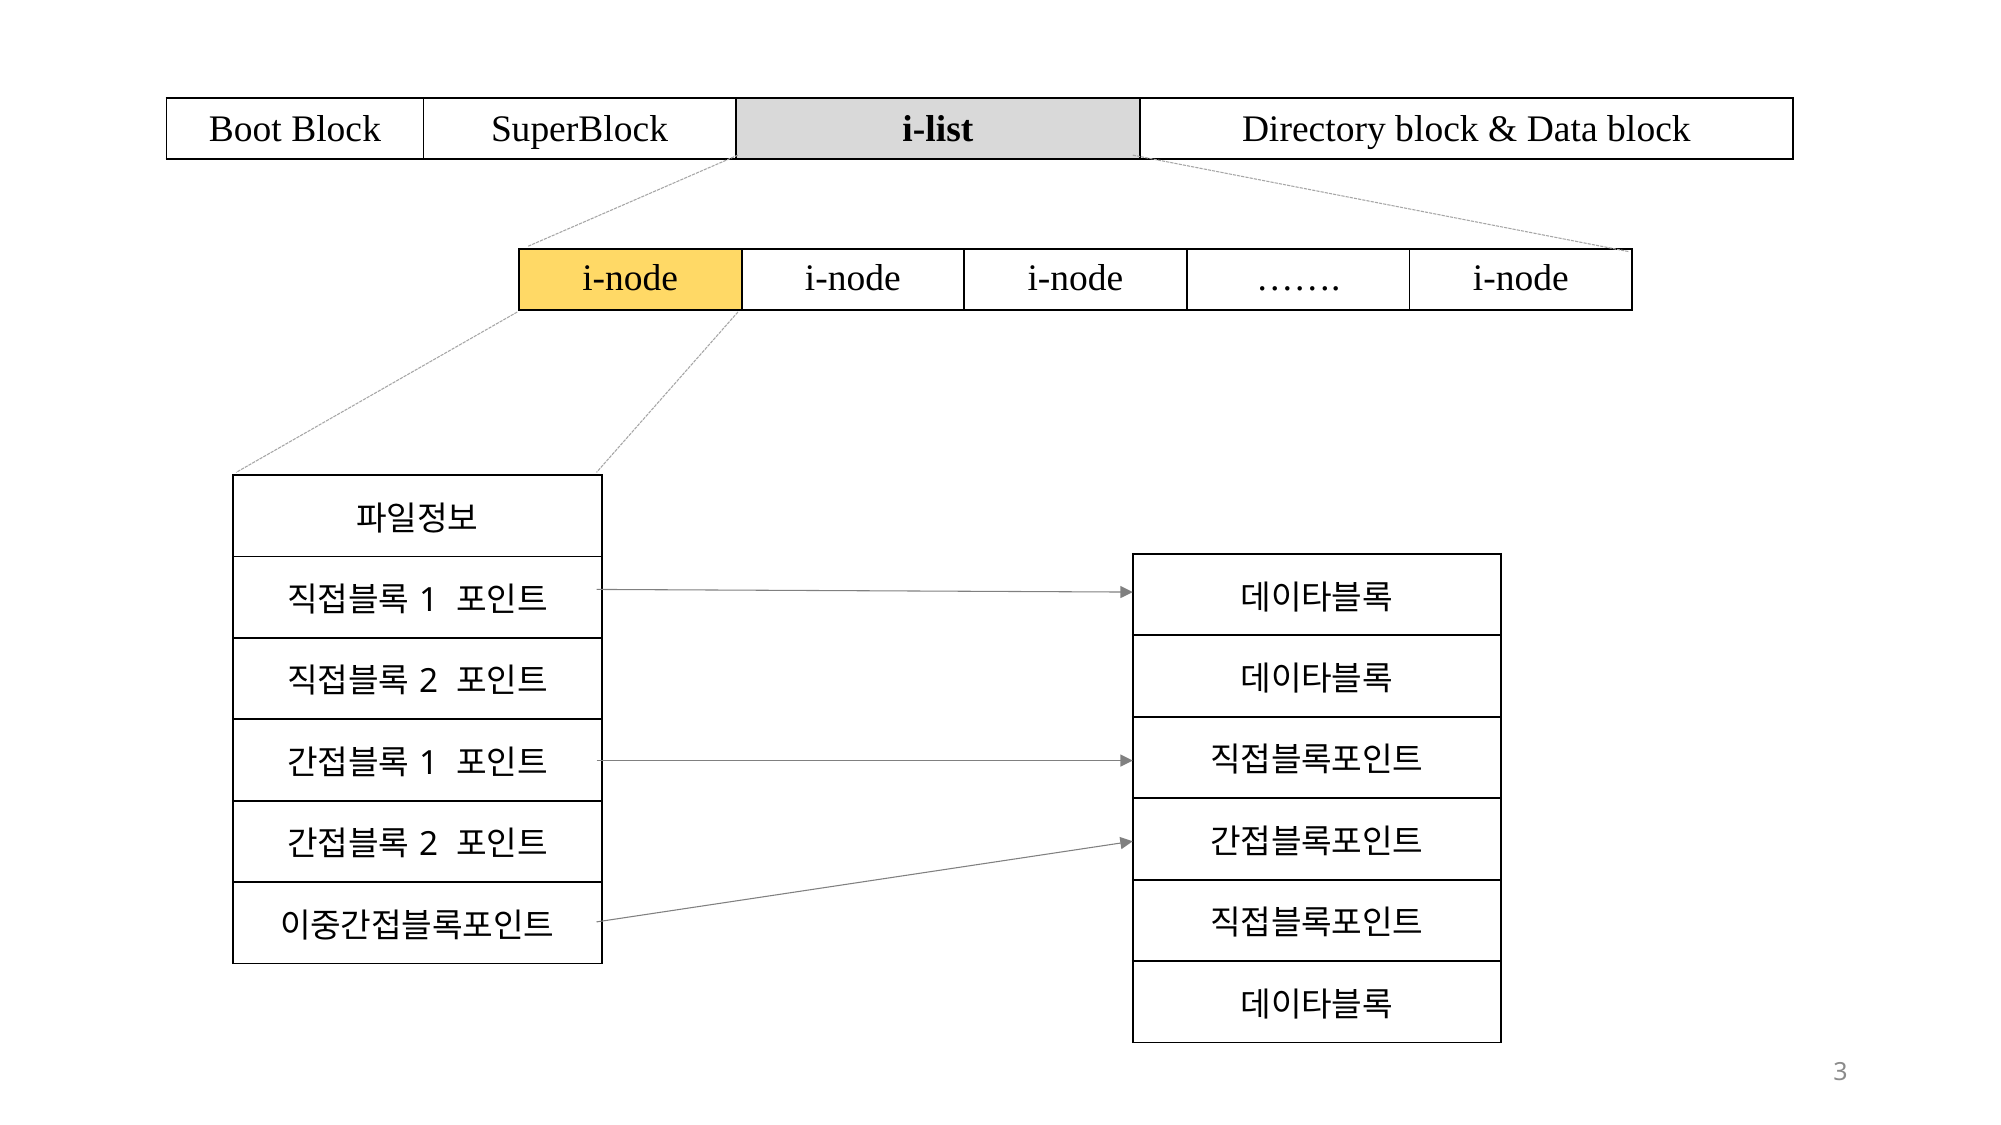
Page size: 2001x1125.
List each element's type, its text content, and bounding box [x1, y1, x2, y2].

table_header 파일정보 [234, 476, 601, 556]
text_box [1132, 155, 1630, 252]
table_cell 직접블록포인트 [1134, 718, 1500, 797]
table_header i-node [1410, 250, 1631, 309]
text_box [527, 155, 738, 247]
table_header i-list [737, 99, 1139, 158]
table_header i-node [965, 250, 1186, 309]
table_header i-node [743, 250, 963, 309]
table_header SuperBlock [424, 99, 735, 158]
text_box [596, 841, 1133, 922]
table_cell 간접블록1 포인트 [234, 720, 601, 800]
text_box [596, 312, 738, 473]
table_cell 데이타블록 [1134, 962, 1500, 1042]
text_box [596, 589, 1133, 593]
table_cell 직접블록1 포인트 [234, 557, 601, 637]
table_header Boot Block [167, 99, 423, 158]
table_header Directory block & Data block [1141, 99, 1792, 158]
table_header ……. [1188, 252, 1409, 309]
table_header i-node [520, 250, 741, 309]
table_header 데이타블록 [1134, 555, 1500, 634]
table_cell 직접블록포인트 [1134, 881, 1500, 960]
slide_number 3 [1412, 1042, 1863, 1103]
table_cell 간접블록2 포인트 [234, 802, 601, 881]
table_cell 직접블록2 포인트 [234, 639, 601, 718]
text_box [236, 312, 518, 473]
table_cell 데이타블록 [1134, 636, 1500, 716]
table_cell 이중간접블록포인트 [234, 883, 601, 963]
table_cell 간접블록포인트 [1134, 799, 1500, 879]
